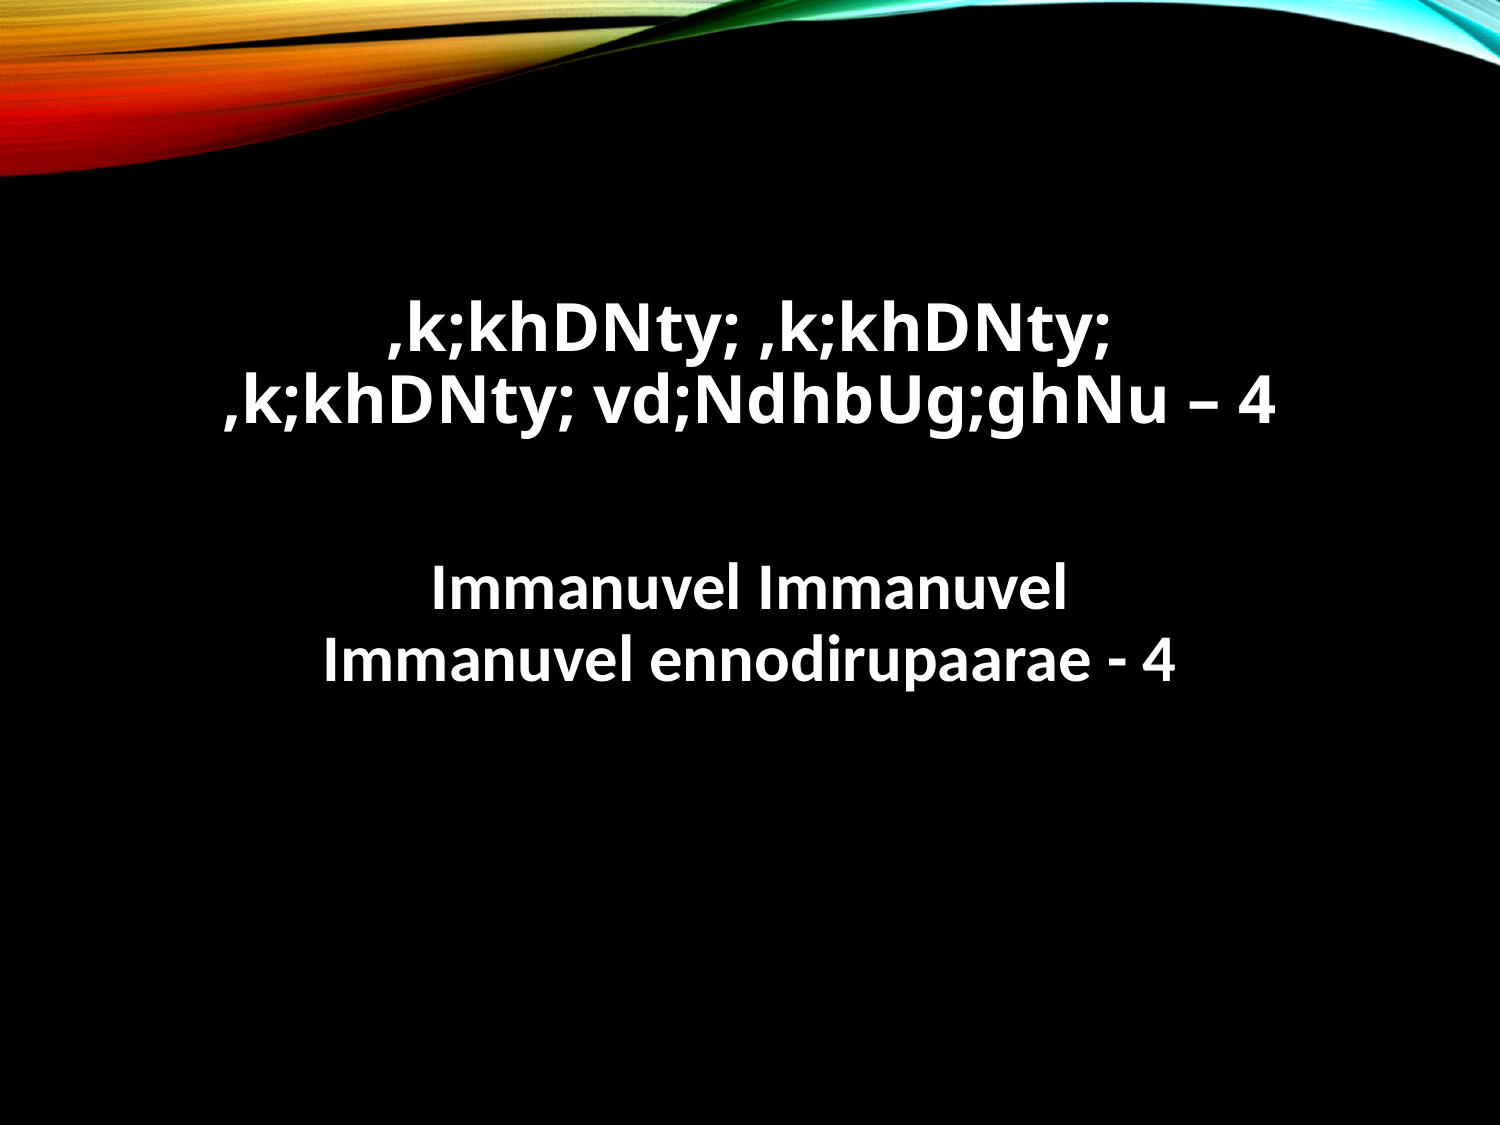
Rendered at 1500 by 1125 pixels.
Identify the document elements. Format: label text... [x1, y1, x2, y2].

list ,k;khDNty; ,k;khDNty; ,k;khDNty; vd;NdhbUg;ghNu – 4 Immanuvel Immanuvel Immanuvel ennodirupaarae - 4 [0, 0, 1500, 1100]
